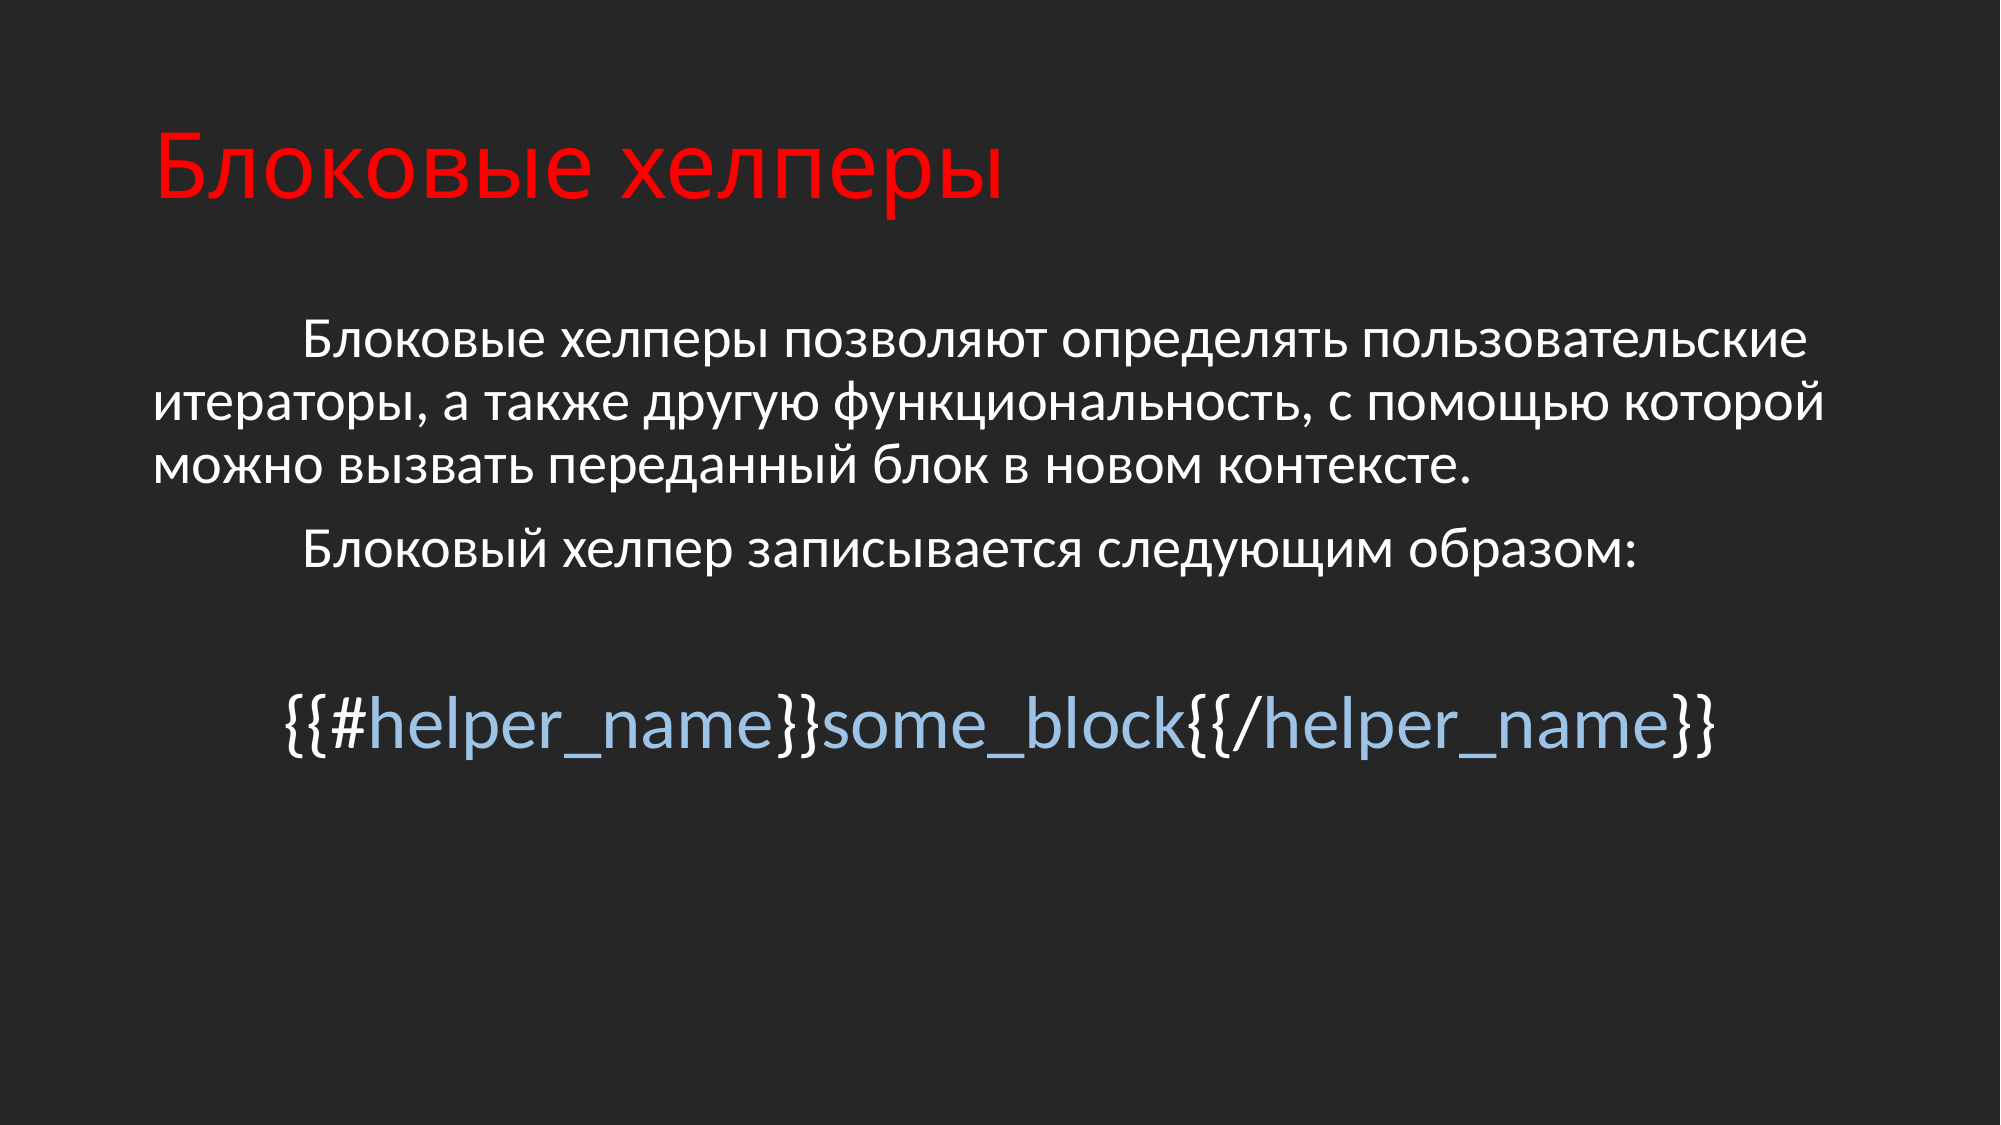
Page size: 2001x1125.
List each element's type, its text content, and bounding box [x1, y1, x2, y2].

title Блоковые хелперы [137, 59, 1863, 278]
list Блоковые хелперы позволяют определять пользовательские итераторы, а также другую функциональность, с помощью которой можно вызвать переданный блок в новом контексте. Блоковый хелпер записывается следующим образом: {{#helper_name}}some_block{{/helper_name}} [137, 299, 1863, 1014]
